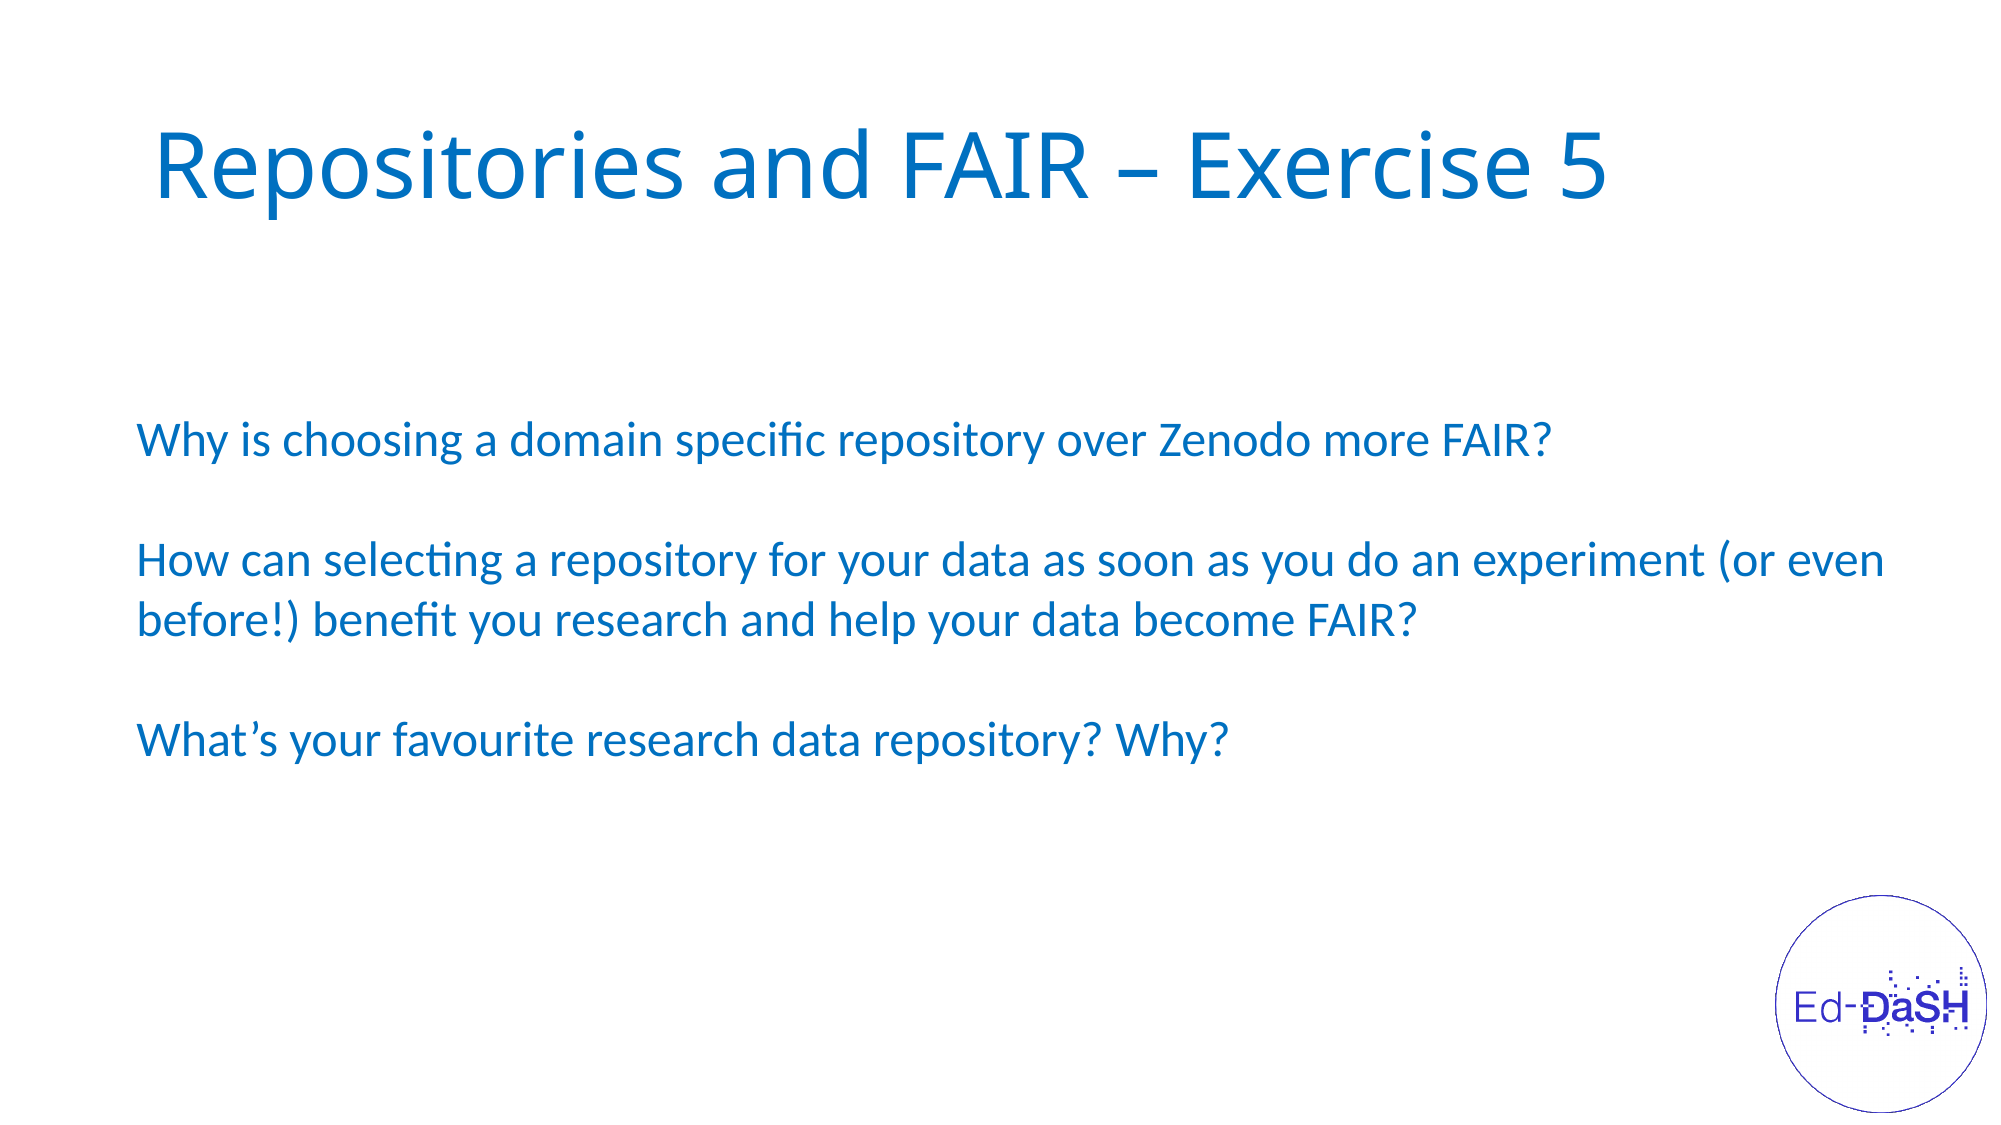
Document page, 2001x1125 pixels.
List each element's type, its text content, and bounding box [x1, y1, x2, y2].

picture [1774, 895, 1987, 1113]
text_box Why is choosing a domain specific repository over Zenodo more FAIR? How can selecting a repository for your data as soon as you do an experiment (or even before!) benefit you research and help your data become FAIR? What’s your favourite research data repository? Why? [121, 338, 1924, 774]
title Repositories and FAIR – Exercise 5 [137, 59, 1863, 278]
